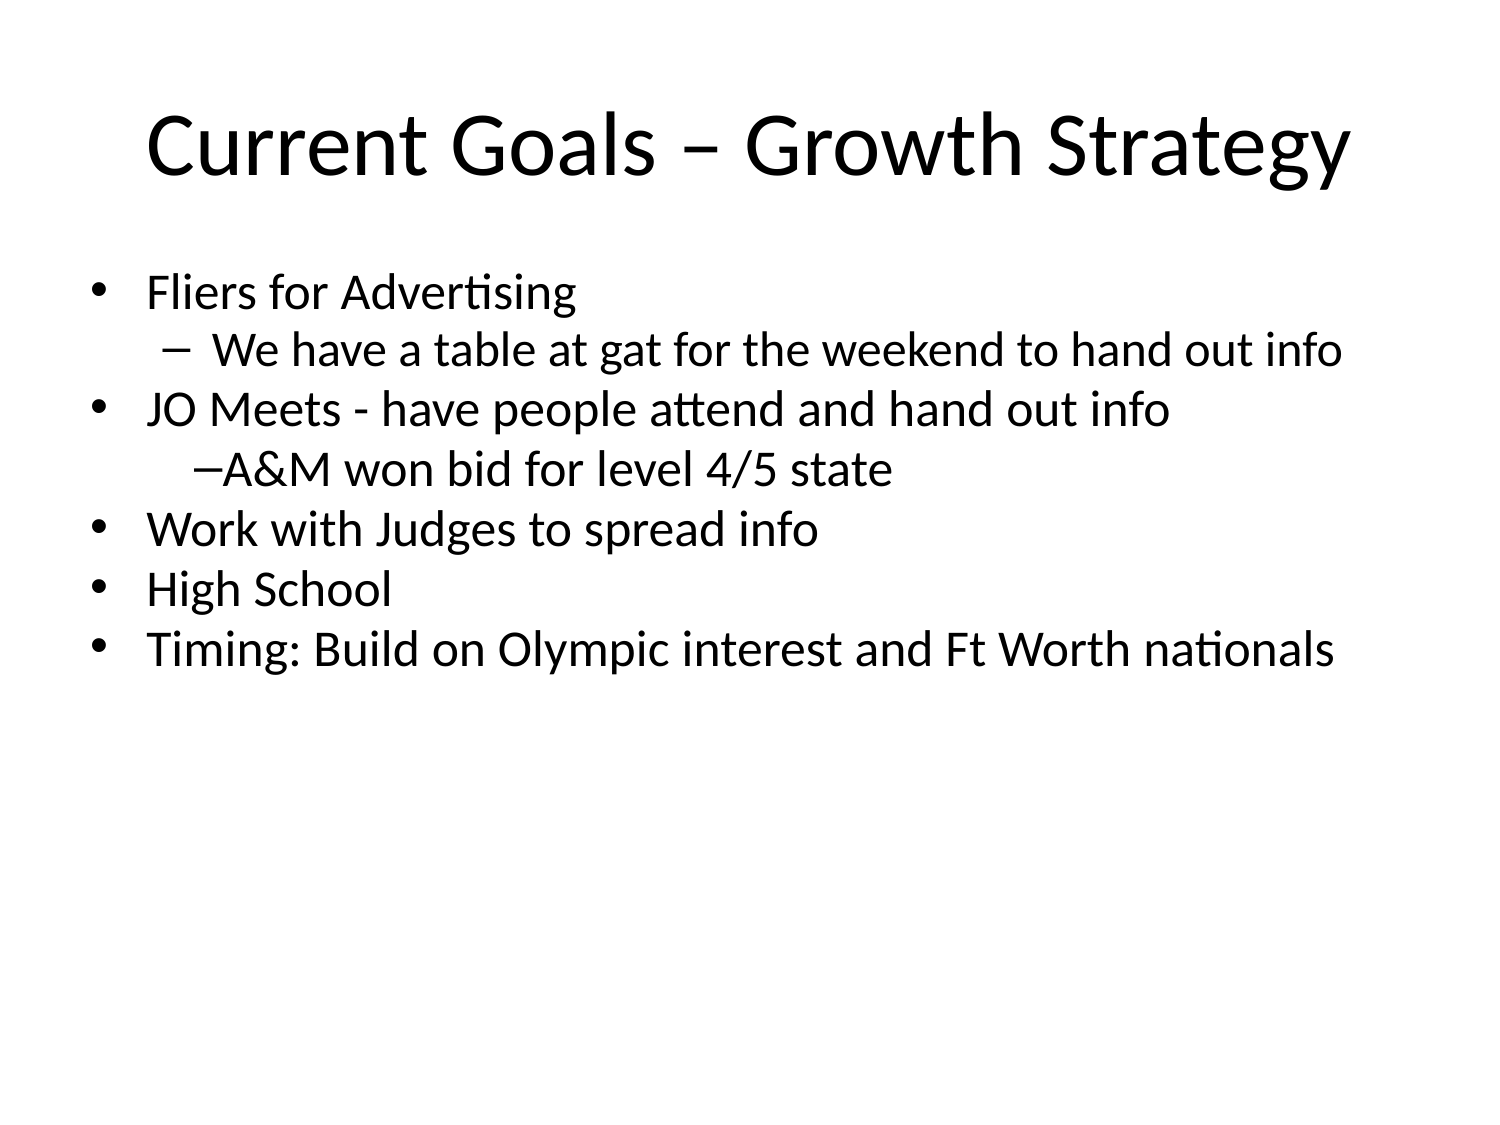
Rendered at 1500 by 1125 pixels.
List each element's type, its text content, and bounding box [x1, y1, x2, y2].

list Fliers for Advertising We have a table at gat for the weekend to hand out info JO Meets - have people attend and hand out info A&M won bid for level 4/5 state Work with Judges to spread info High School Timing: Build on Olympic interest and Ft Worth nationals [75, 262, 1425, 1005]
title Current Goals – Growth Strategy [75, 45, 1425, 233]
